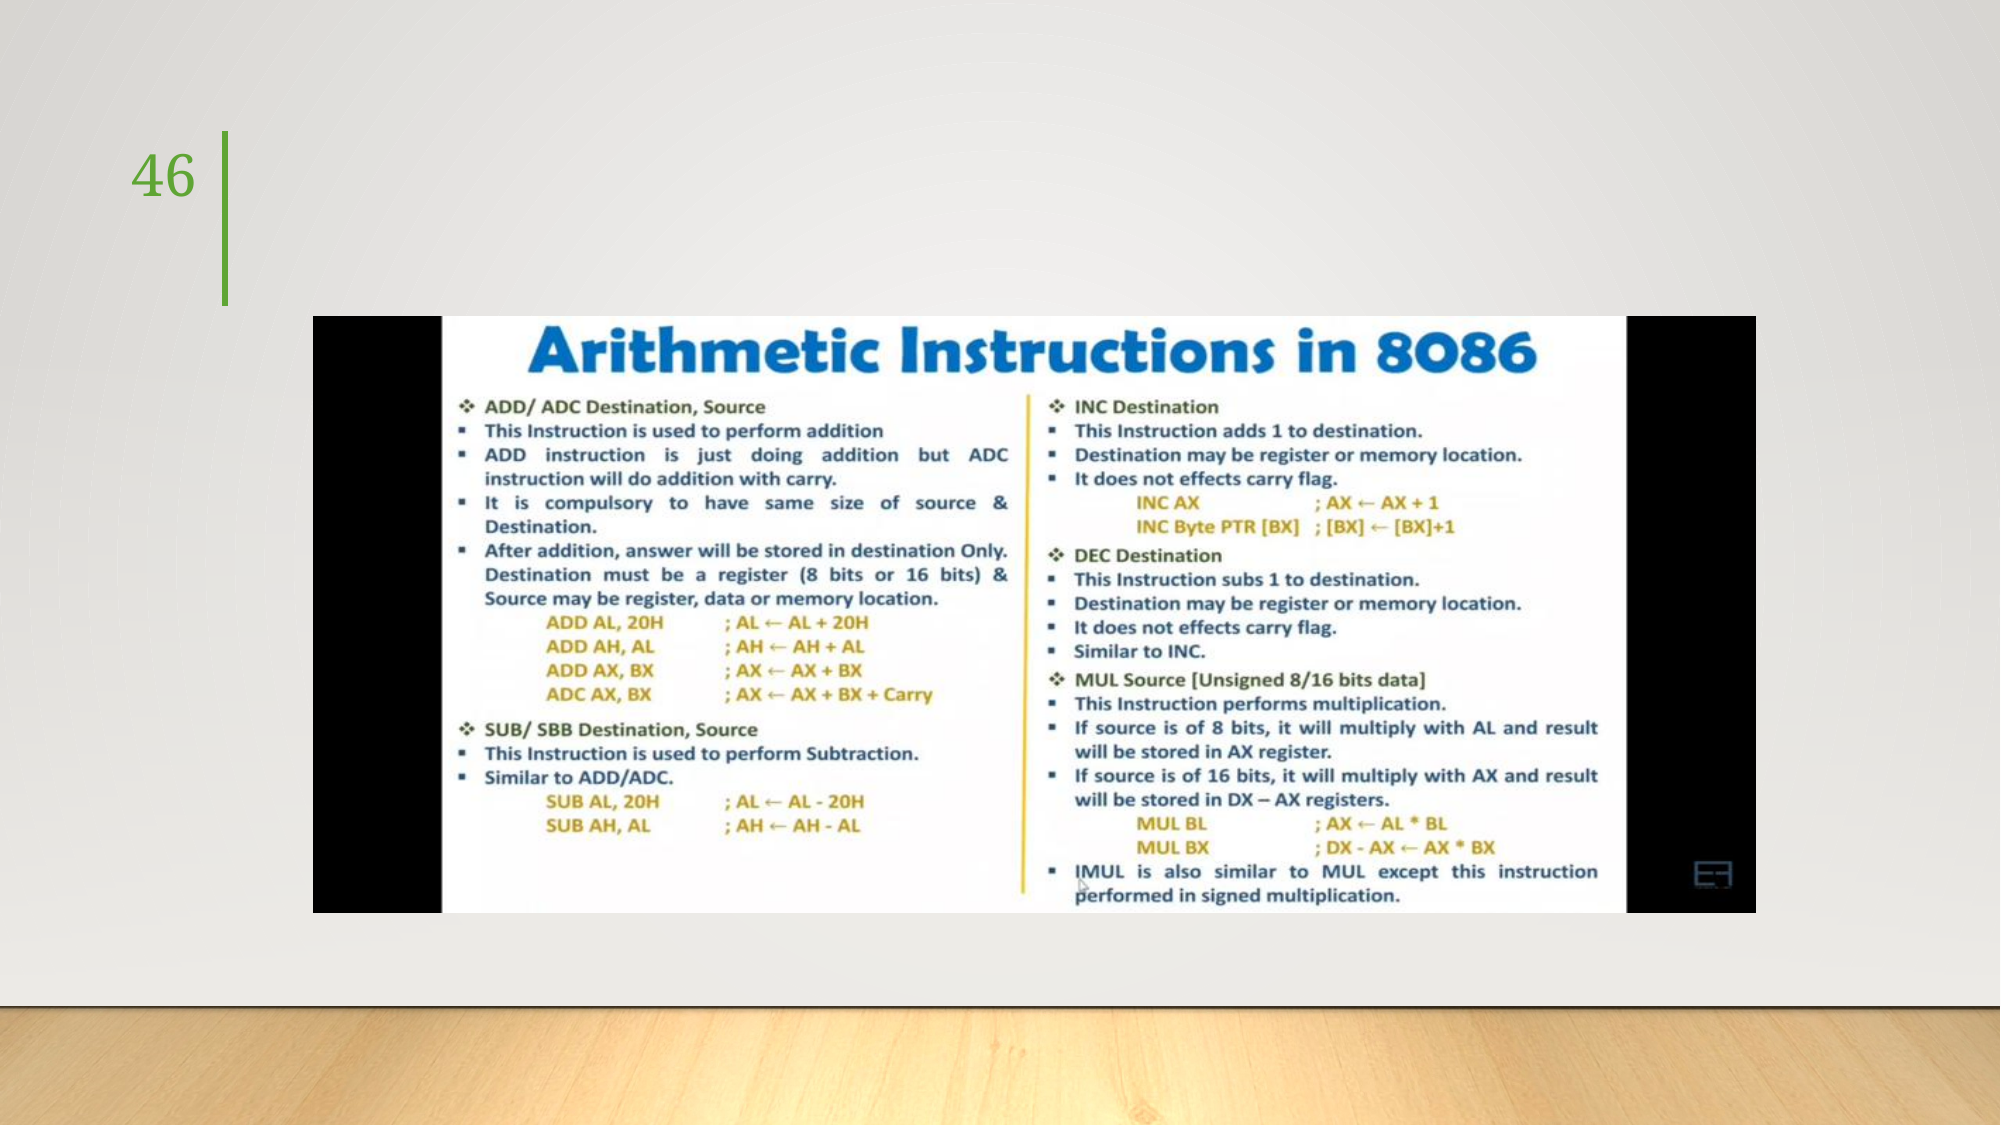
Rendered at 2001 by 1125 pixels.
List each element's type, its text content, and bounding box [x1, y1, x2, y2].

slide_number 46 [78, 131, 212, 214]
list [313, 316, 1757, 914]
picture [0, 1006, 2000, 1125]
